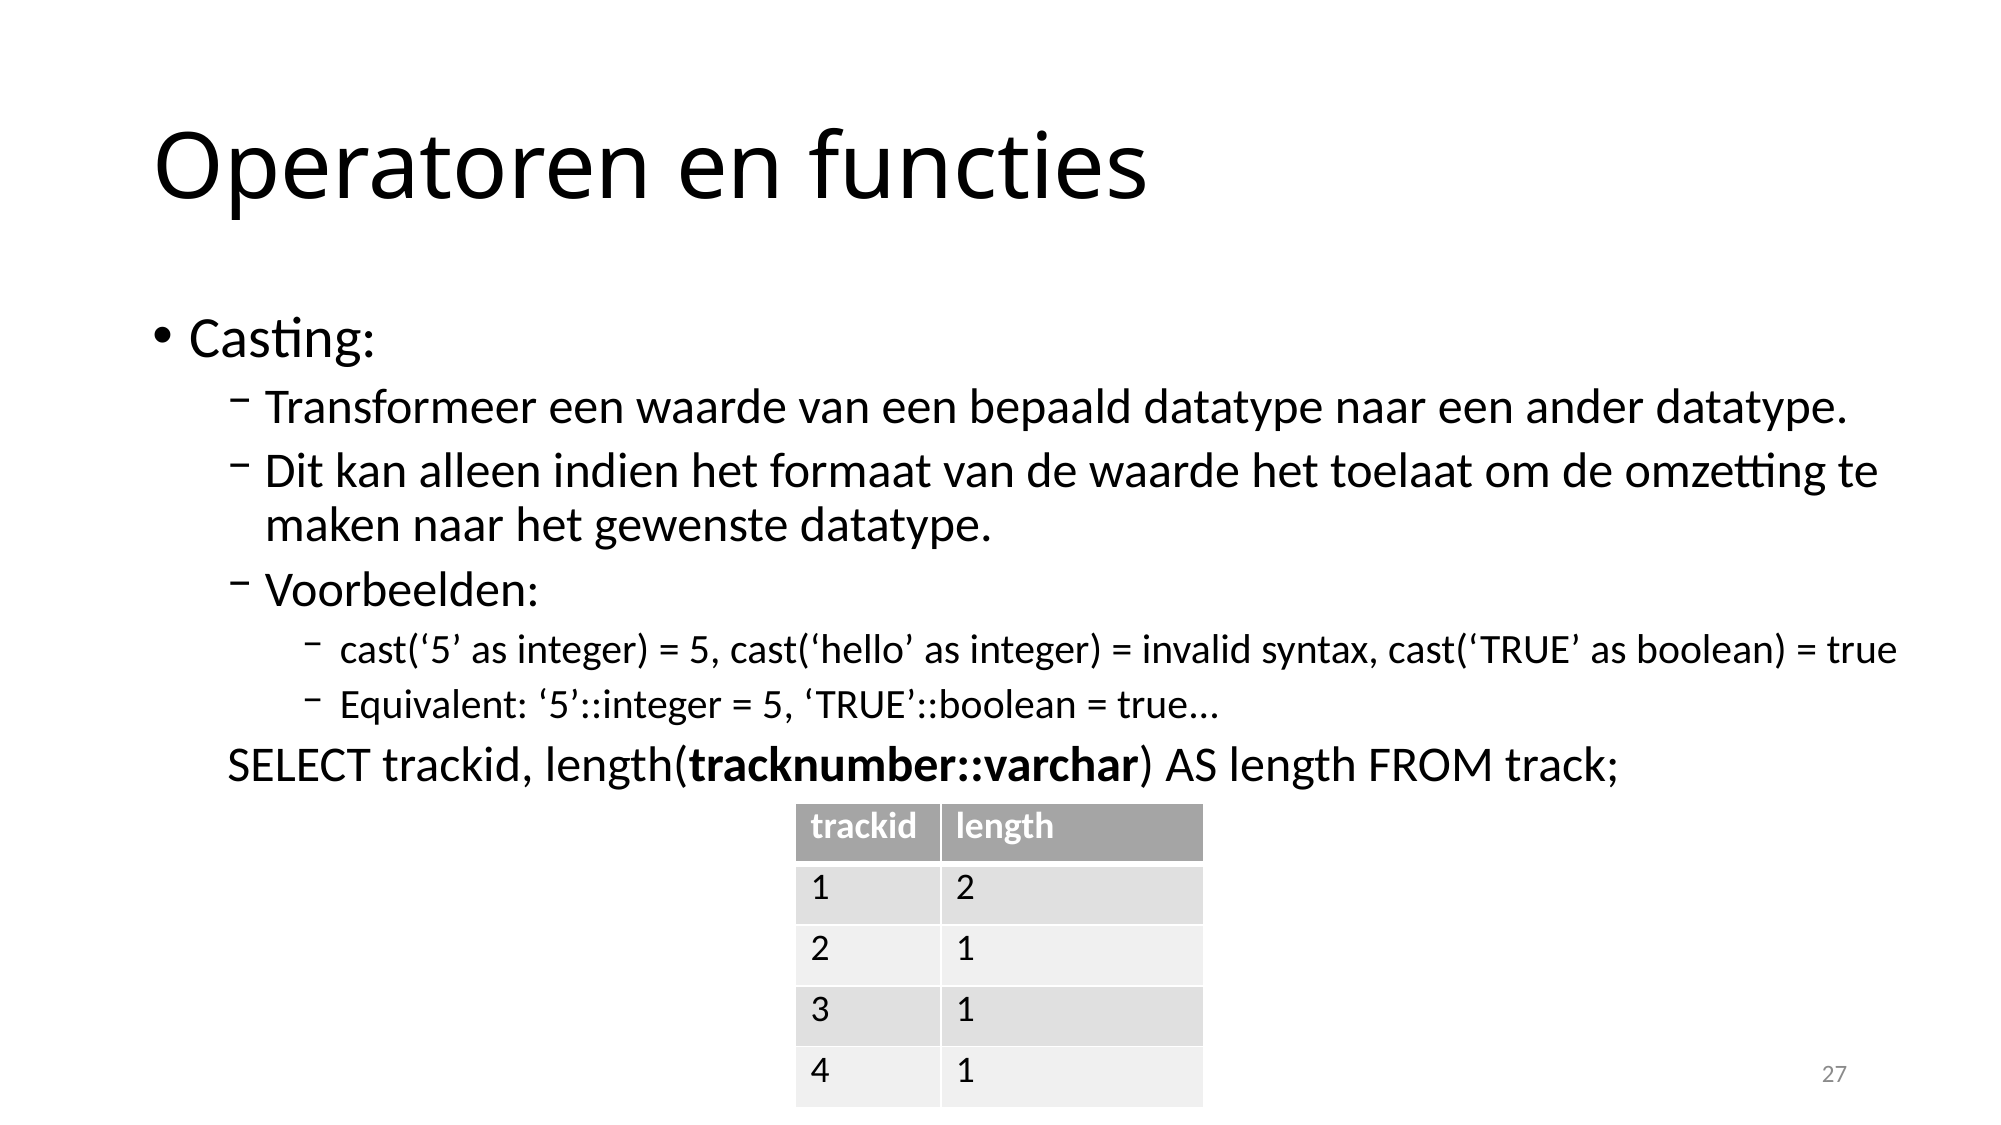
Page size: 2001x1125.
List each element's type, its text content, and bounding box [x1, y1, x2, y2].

table_cell 1 [942, 1103, 1203, 1107]
slide_number 27 [1412, 1042, 1863, 1103]
table_cell 1 [942, 987, 1203, 1042]
list Casting: Transformeer een waarde van een bepaald datatype naar een ander datatype. Dit kan alleen indien het formaat van de waarde het toelaat om de omzetting te maken naar het gewenste datatype. Voorbeelden: cast(‘5’ as integer) = 5, cast(‘hello’ as integer) = invalid syntax, cast(‘TRUE’ as boolean) = true Equivalent: ‘5’::integer = 5, ‘TRUE’::boolean = true... SELECT trackid, length(tracknumber::varchar) AS length FROM track; [137, 299, 1954, 1108]
table_cell 2 [796, 926, 940, 985]
table_cell 1 [942, 926, 1203, 985]
footer SQL - Basisfunctionaliteit [662, 1042, 1338, 1103]
title Operatoren en functies [137, 59, 1863, 278]
table_cell 2 [942, 867, 1203, 924]
table_header trackid [796, 804, 940, 861]
table_header length [942, 804, 1203, 861]
table_cell 3 [796, 987, 940, 1042]
table_cell 4 [796, 1103, 940, 1107]
table_cell 1 [796, 867, 940, 924]
